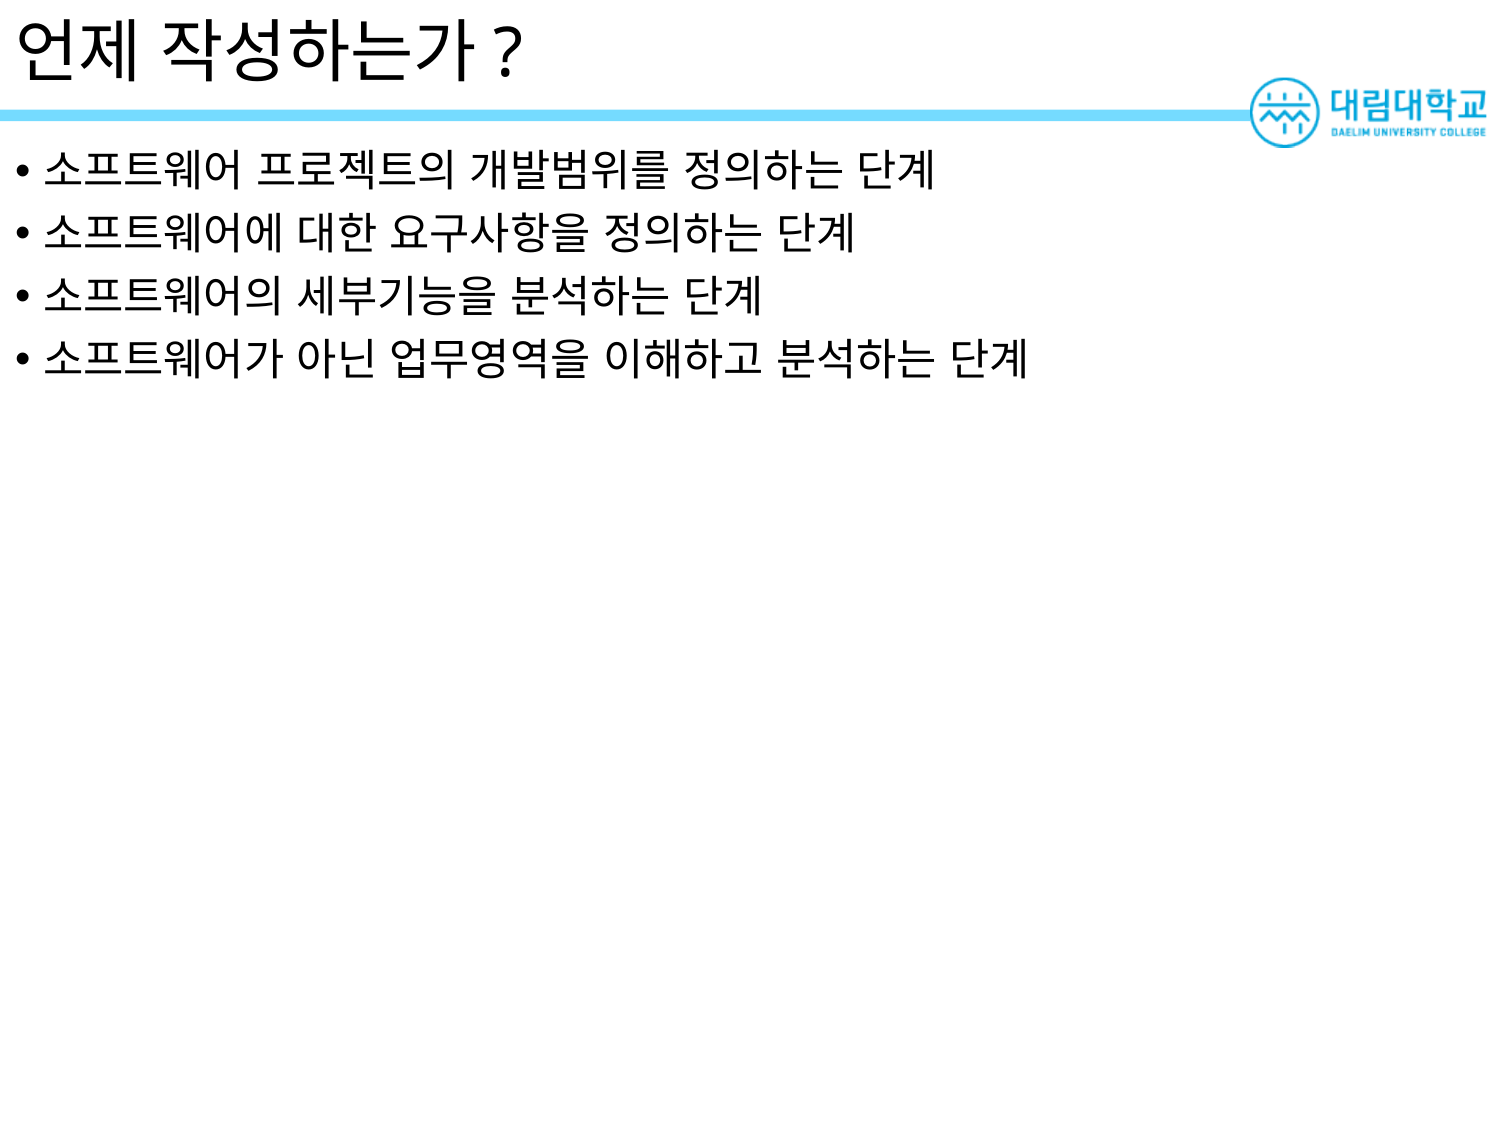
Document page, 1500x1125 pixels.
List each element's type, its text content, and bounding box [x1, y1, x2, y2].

picture [1476, 108, 1487, 115]
list 소프트웨어 프로젝트의 개발범위를 정의하는 단계 소프트웨어에 대한 요구사항을 정의하는 단계 소프트웨어의 세부기능을 분석하는 단계 소프트웨어가 아닌 업무영역을 이해하고 분석하는 단계 [0, 141, 1500, 1070]
title 언제 작성하는가? [0, 0, 1500, 108]
picture [1250, 108, 1487, 141]
